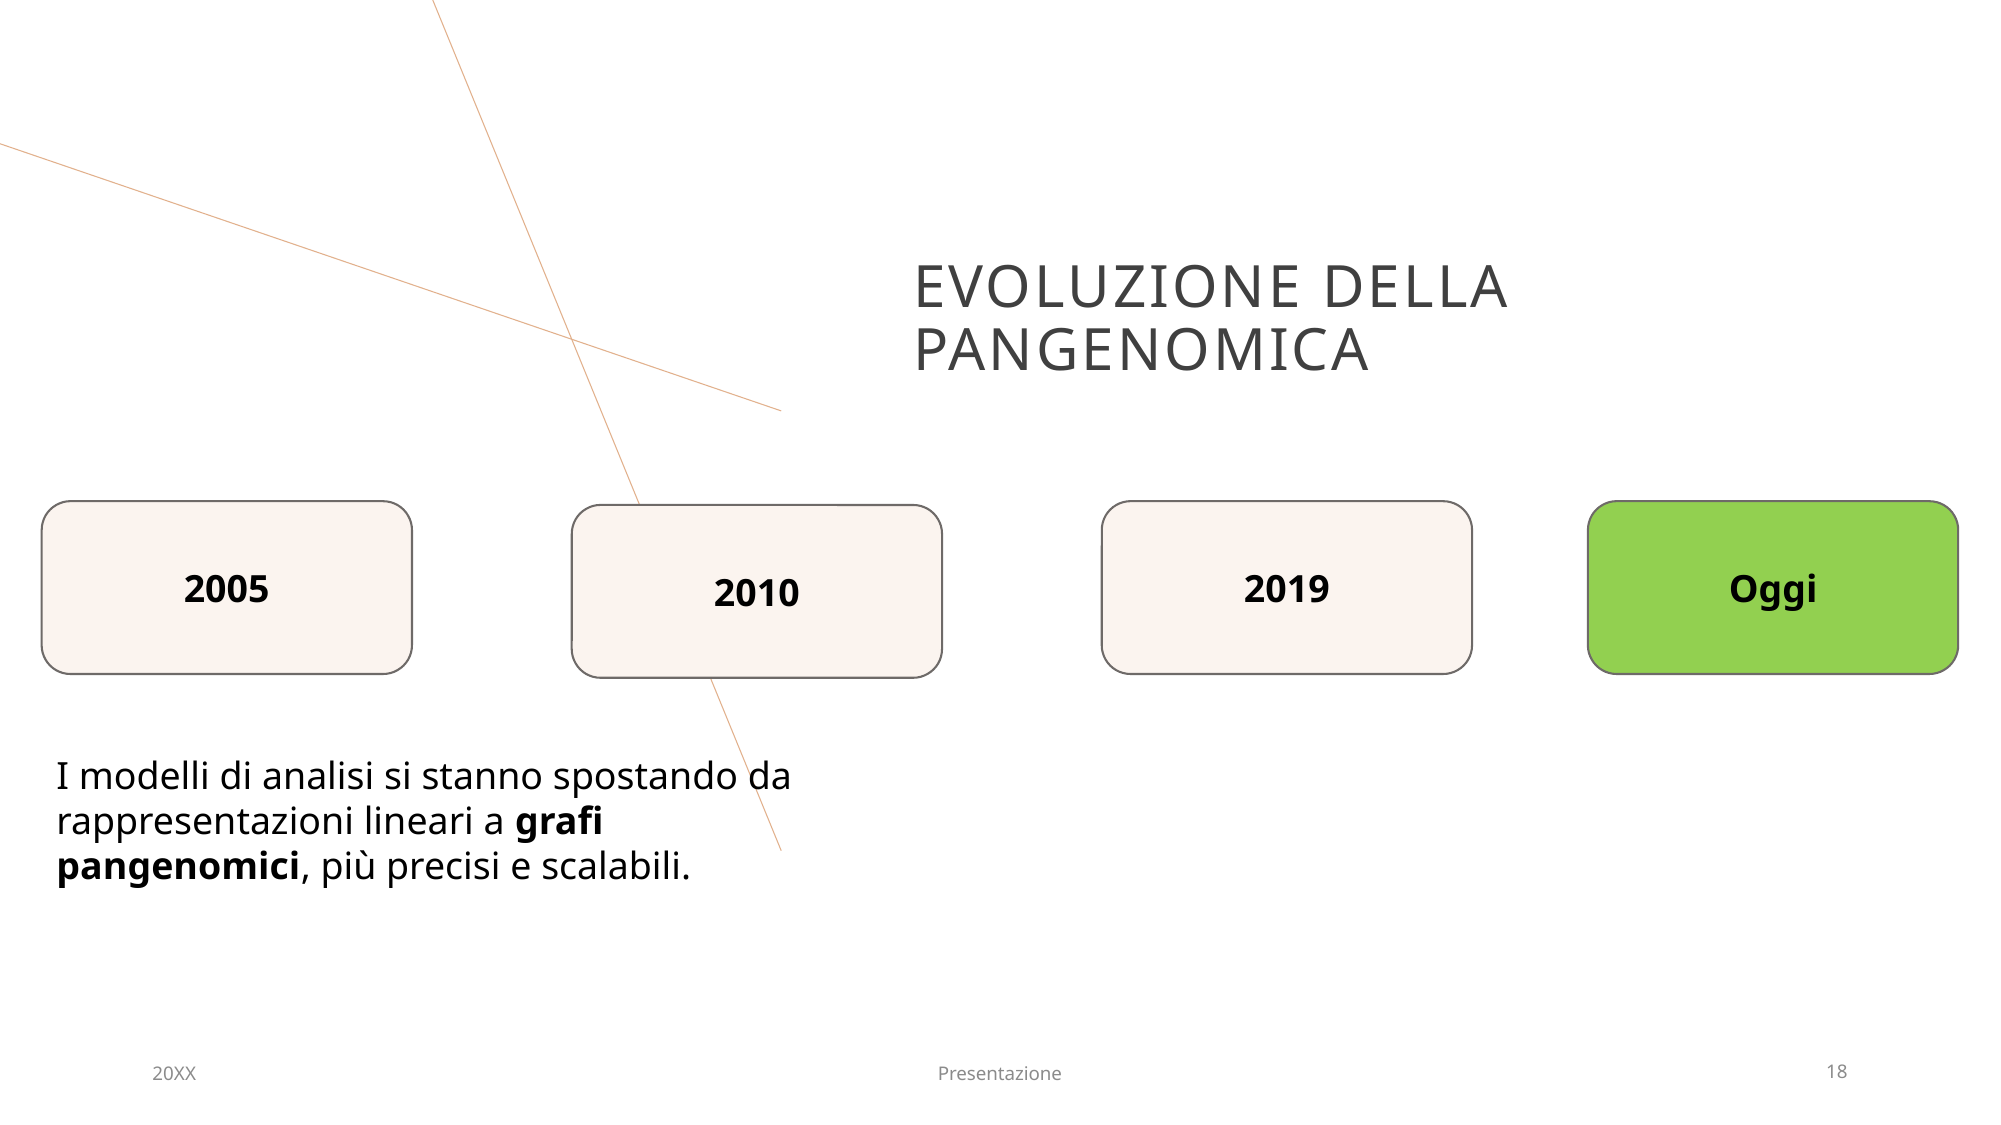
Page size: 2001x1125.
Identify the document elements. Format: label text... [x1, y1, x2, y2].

footer Presentazione [662, 1042, 1338, 1103]
text_box 2019 [1100, 500, 1474, 676]
text_box I modelli di analisi si stanno spostando da rappresentazioni lineari a grafi pangenomici, più precisi e scalabili. [41, 745, 862, 895]
text_box Oggi [1586, 500, 1960, 676]
text_box 2010 [570, 503, 944, 679]
slide_number 18 [1412, 1042, 1863, 1103]
text_box Evoluzione della pangenomica [898, 173, 1927, 391]
slide_number 20XX [137, 1042, 588, 1103]
text_box 2005 [40, 500, 414, 676]
